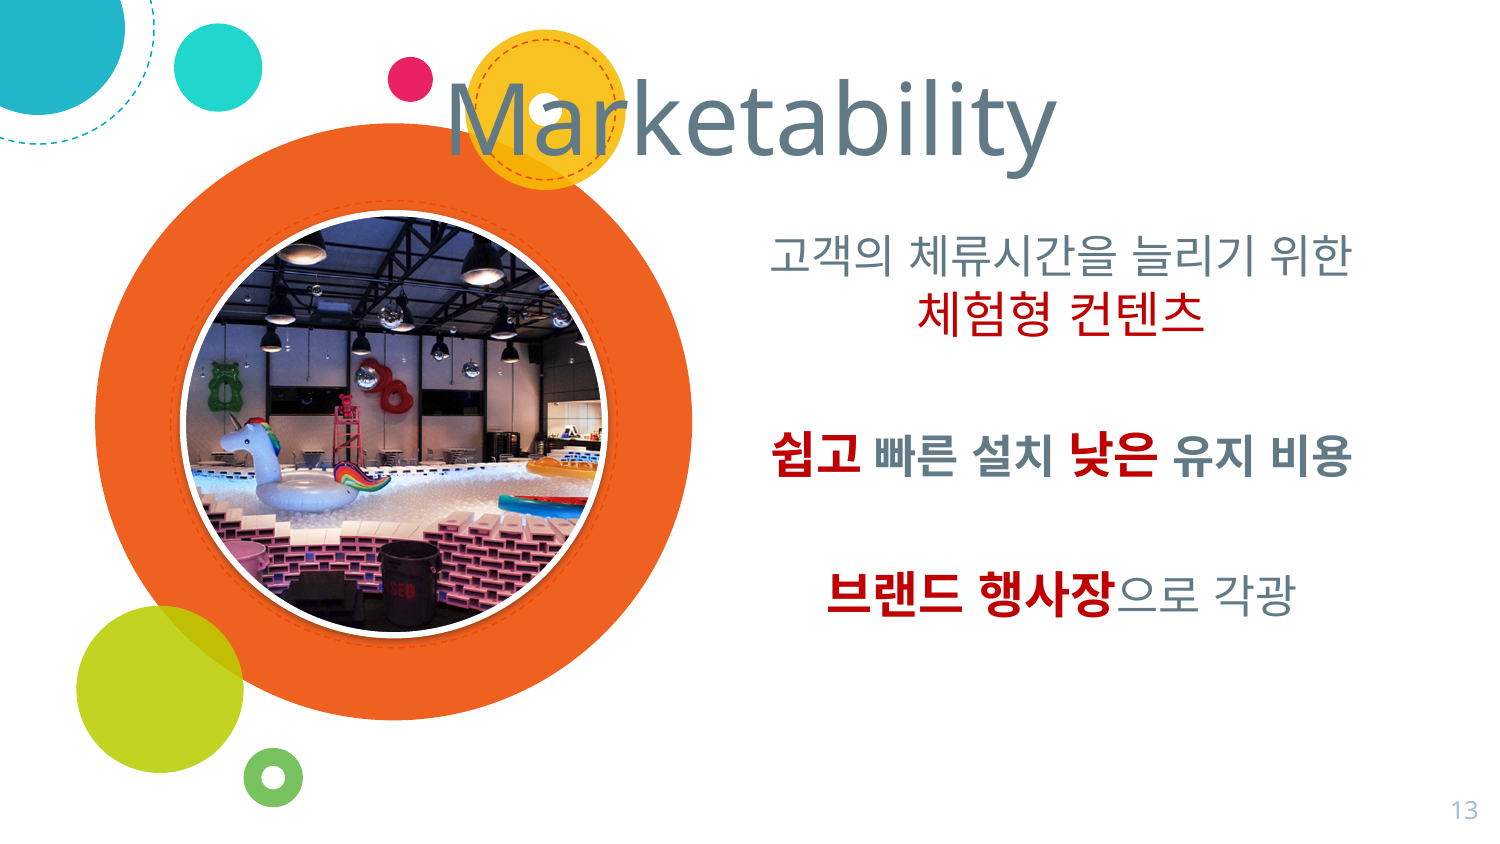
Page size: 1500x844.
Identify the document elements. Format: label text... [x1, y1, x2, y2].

text_box [170, 200, 618, 648]
slide_number 13 [1416, 779, 1494, 844]
list 고객의 체류시간을 늘리기 위한 체험형 컨텐츠 쉽고 빠른 설치 낮은 유지 비용 브랜드 행사장으로 각광 [750, 213, 1374, 527]
text_box Marketability [112, 0, 1388, 191]
text_box [179, 209, 609, 639]
